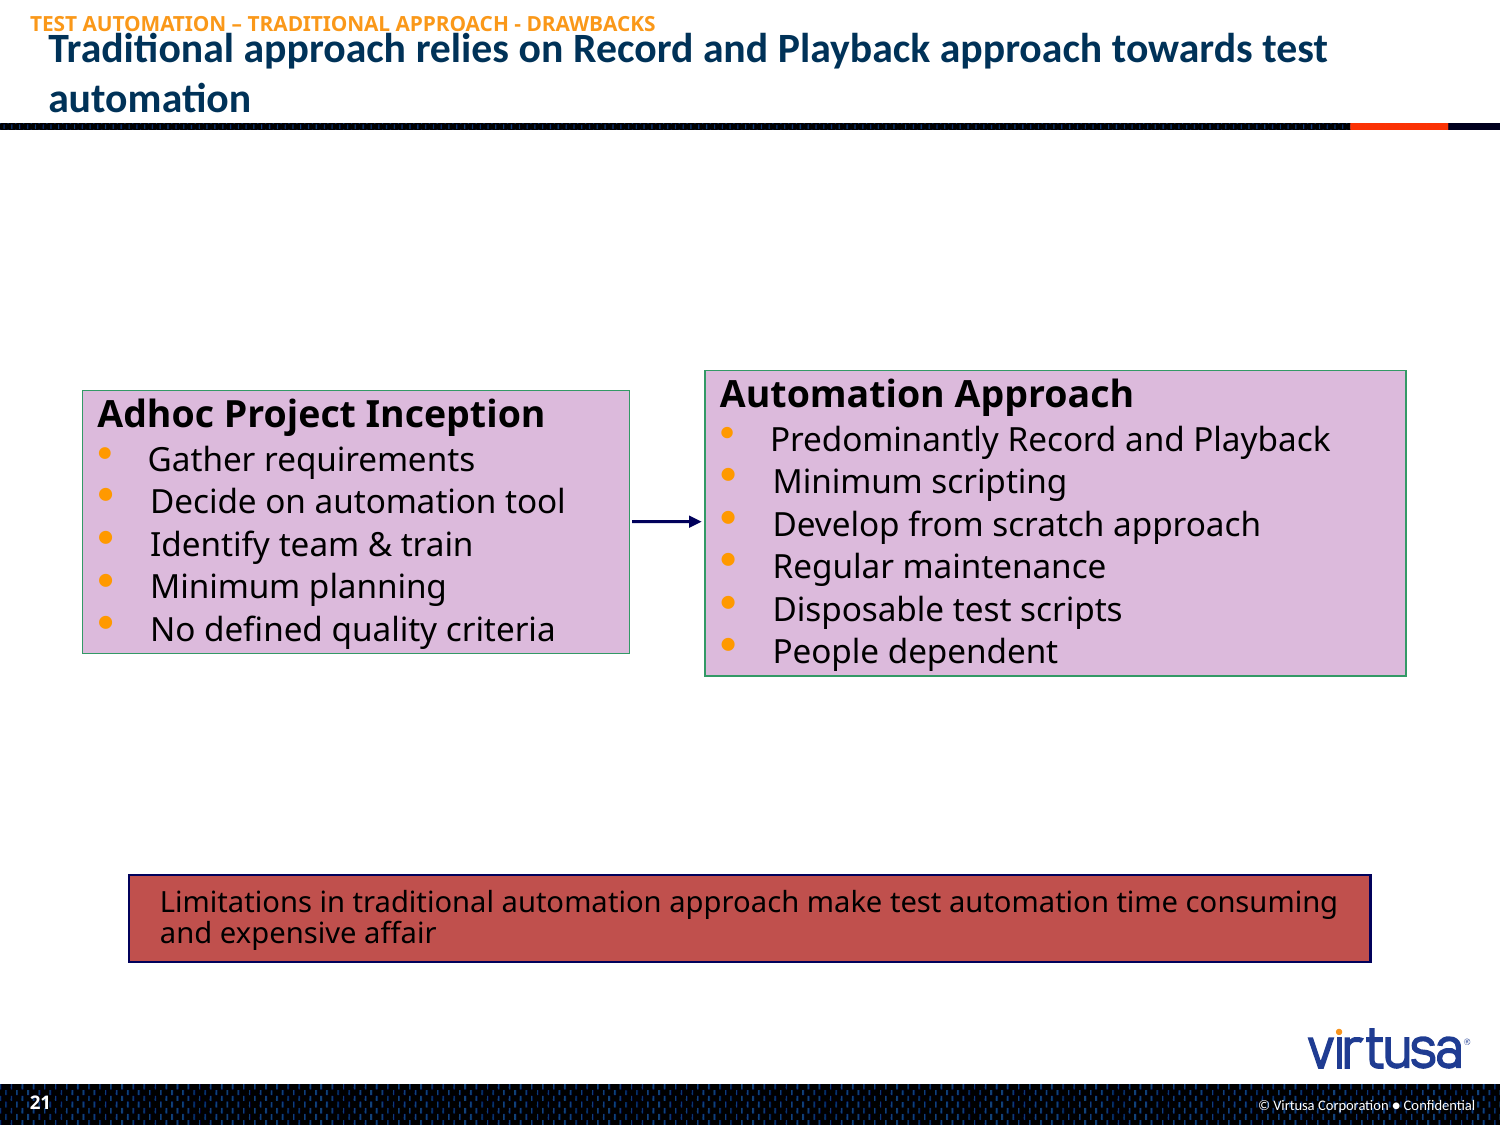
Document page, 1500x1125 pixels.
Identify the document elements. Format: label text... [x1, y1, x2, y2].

text_box TEST AUTOMATION – TRADITIONAL APPROACH - DRAWBACKS [30, 10, 656, 36]
picture [0, 1084, 1500, 1125]
picture [0, 123, 1500, 130]
text_box Automation Approach Predominantly Record and Playback Minimum scripting Develop from scratch approach Regular maintenance Disposable test scripts People dependent [704, 370, 1406, 676]
text_box Limitations in traditional automation approach make test automation time consuming and expensive affair [128, 874, 1371, 963]
title Traditional approach relies on Record and Playback approach towards test automation [48, 33, 1454, 122]
text_box [632, 515, 702, 528]
text_box Adhoc Project Inception Gather requirements Decide on automation tool Identify team & train Minimum planning No defined quality criteria [82, 390, 630, 654]
